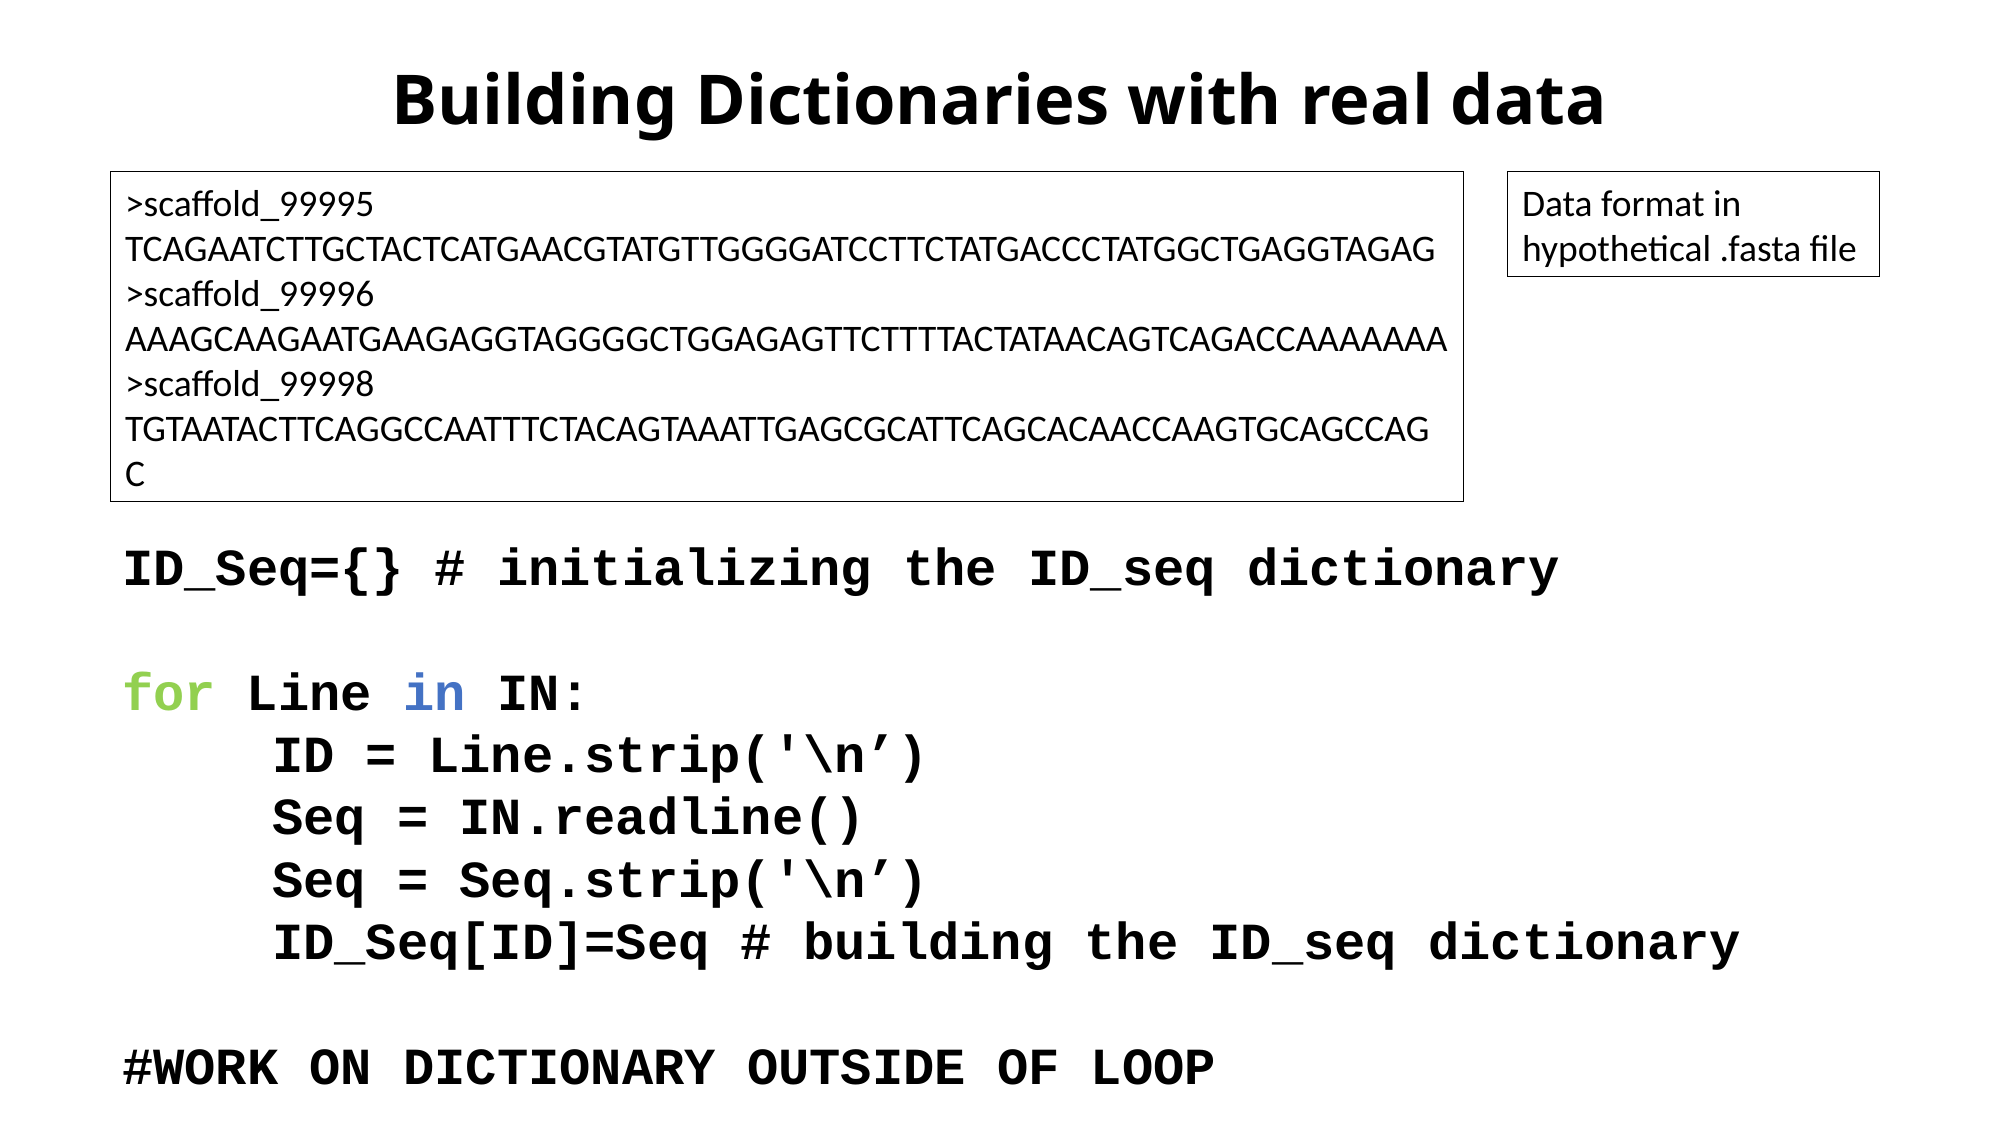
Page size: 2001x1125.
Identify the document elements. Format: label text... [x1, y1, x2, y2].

text_box >scaffold_99995 TCAGAATCTTGCTACTCATGAACGTATGTTGGGGATCCTTCTATGACCCTATGGCTGAGGTAGAG >scaffold_99996 AAAGCAAGAATGAAGAGGTAGGGGCTGGAGAGTTCTTTTACTATAACAGTCAGACCAAAAAAA >scaffold_99998 TGTAATACTTCAGGCCAATTTCTACAGTAAATTGAGCGCATTCAGCACAACCAAGTGCAGCCAGC [110, 171, 1464, 502]
text_box Building Dictionaries with real data [376, 48, 1624, 146]
text_box ID_Seq={} # initializing the ID_seq dictionary for Line in IN: ID = Line.strip('\n’) Seq = IN.readline() Seq = Seq.strip('\n’) ID_Seq[ID]=Seq # building the ID_seq dictionary #WORK ON DICTIONARY OUTSIDE OF LOOP [107, 525, 1860, 1103]
text_box Data format in hypothetical .fasta file [1507, 171, 1880, 277]
